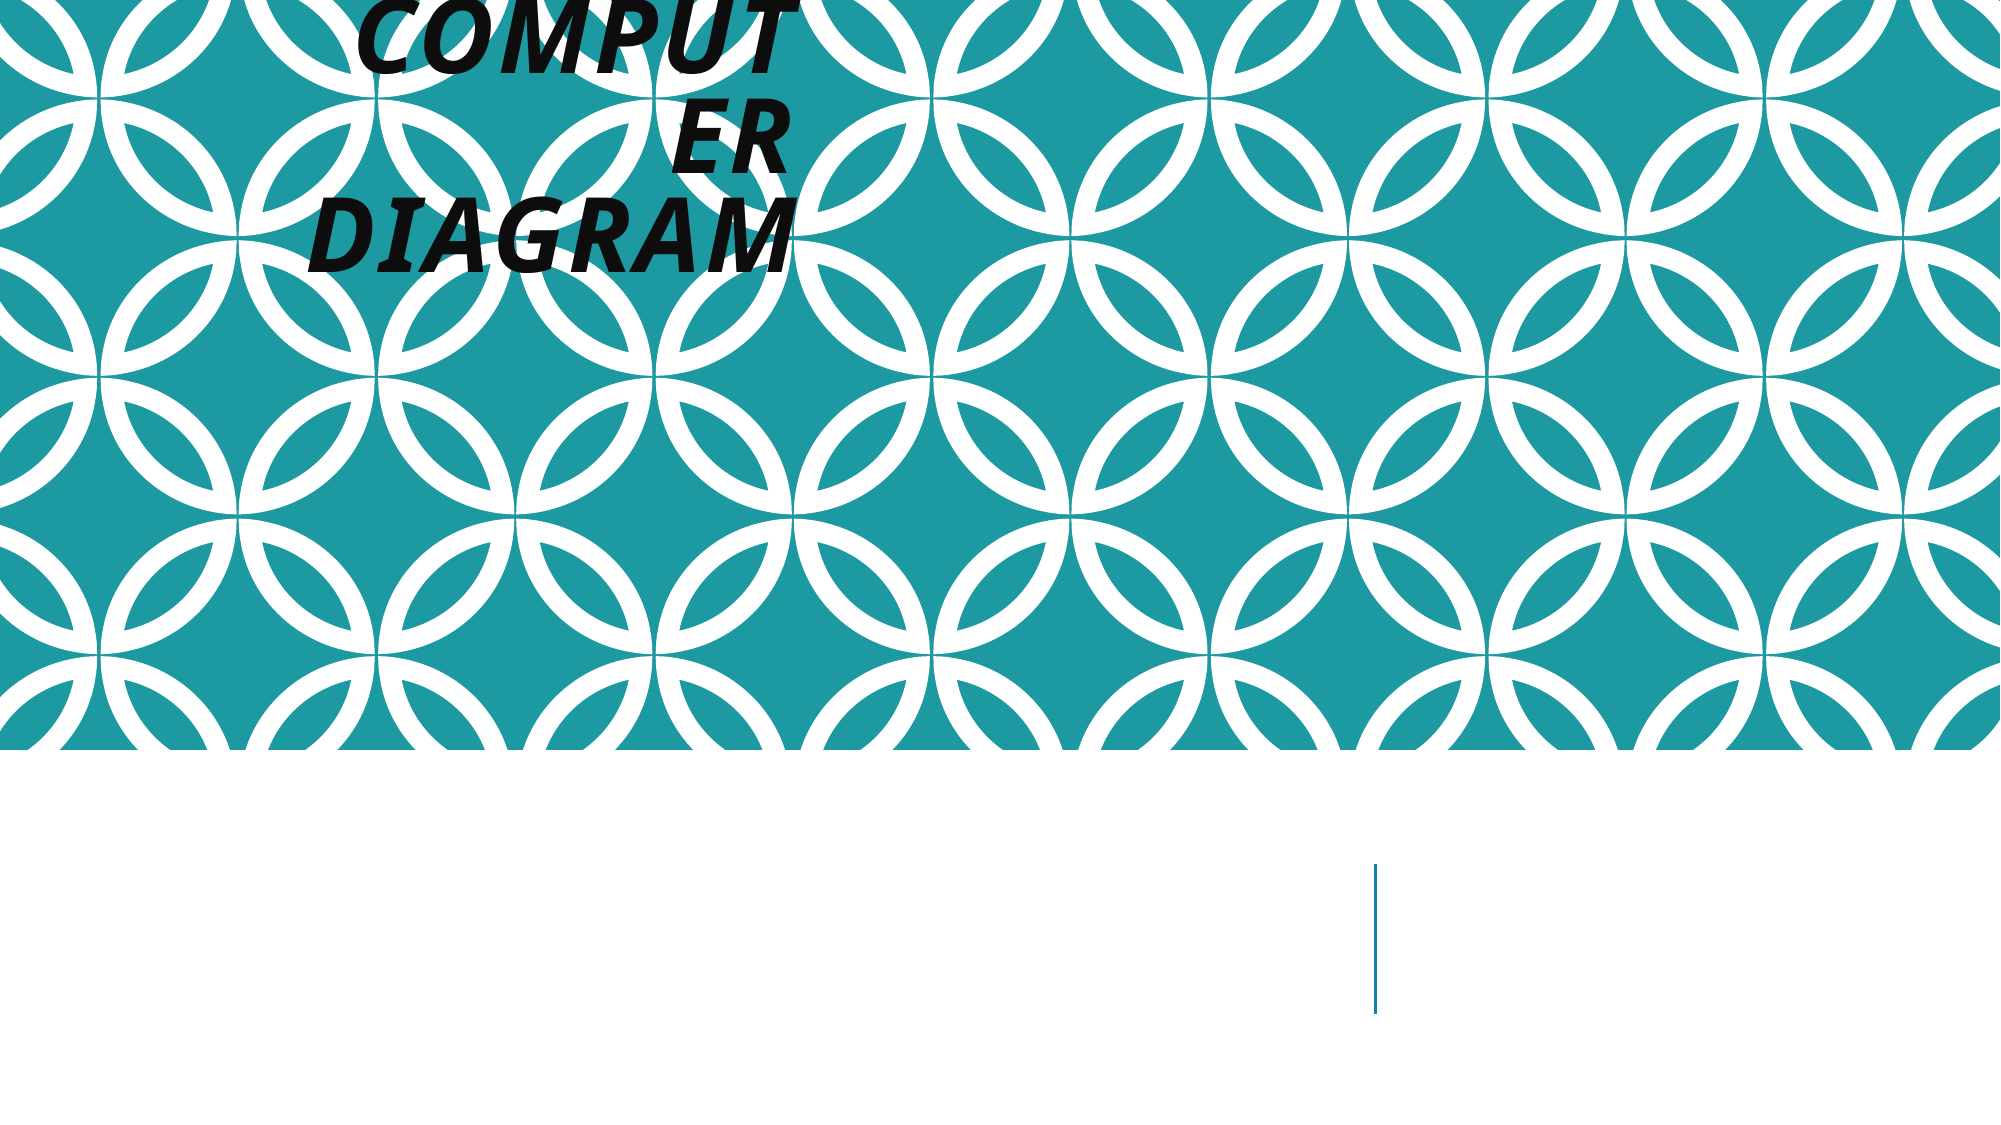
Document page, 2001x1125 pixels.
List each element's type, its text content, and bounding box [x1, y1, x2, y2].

title Computer diagram [279, 29, 813, 257]
